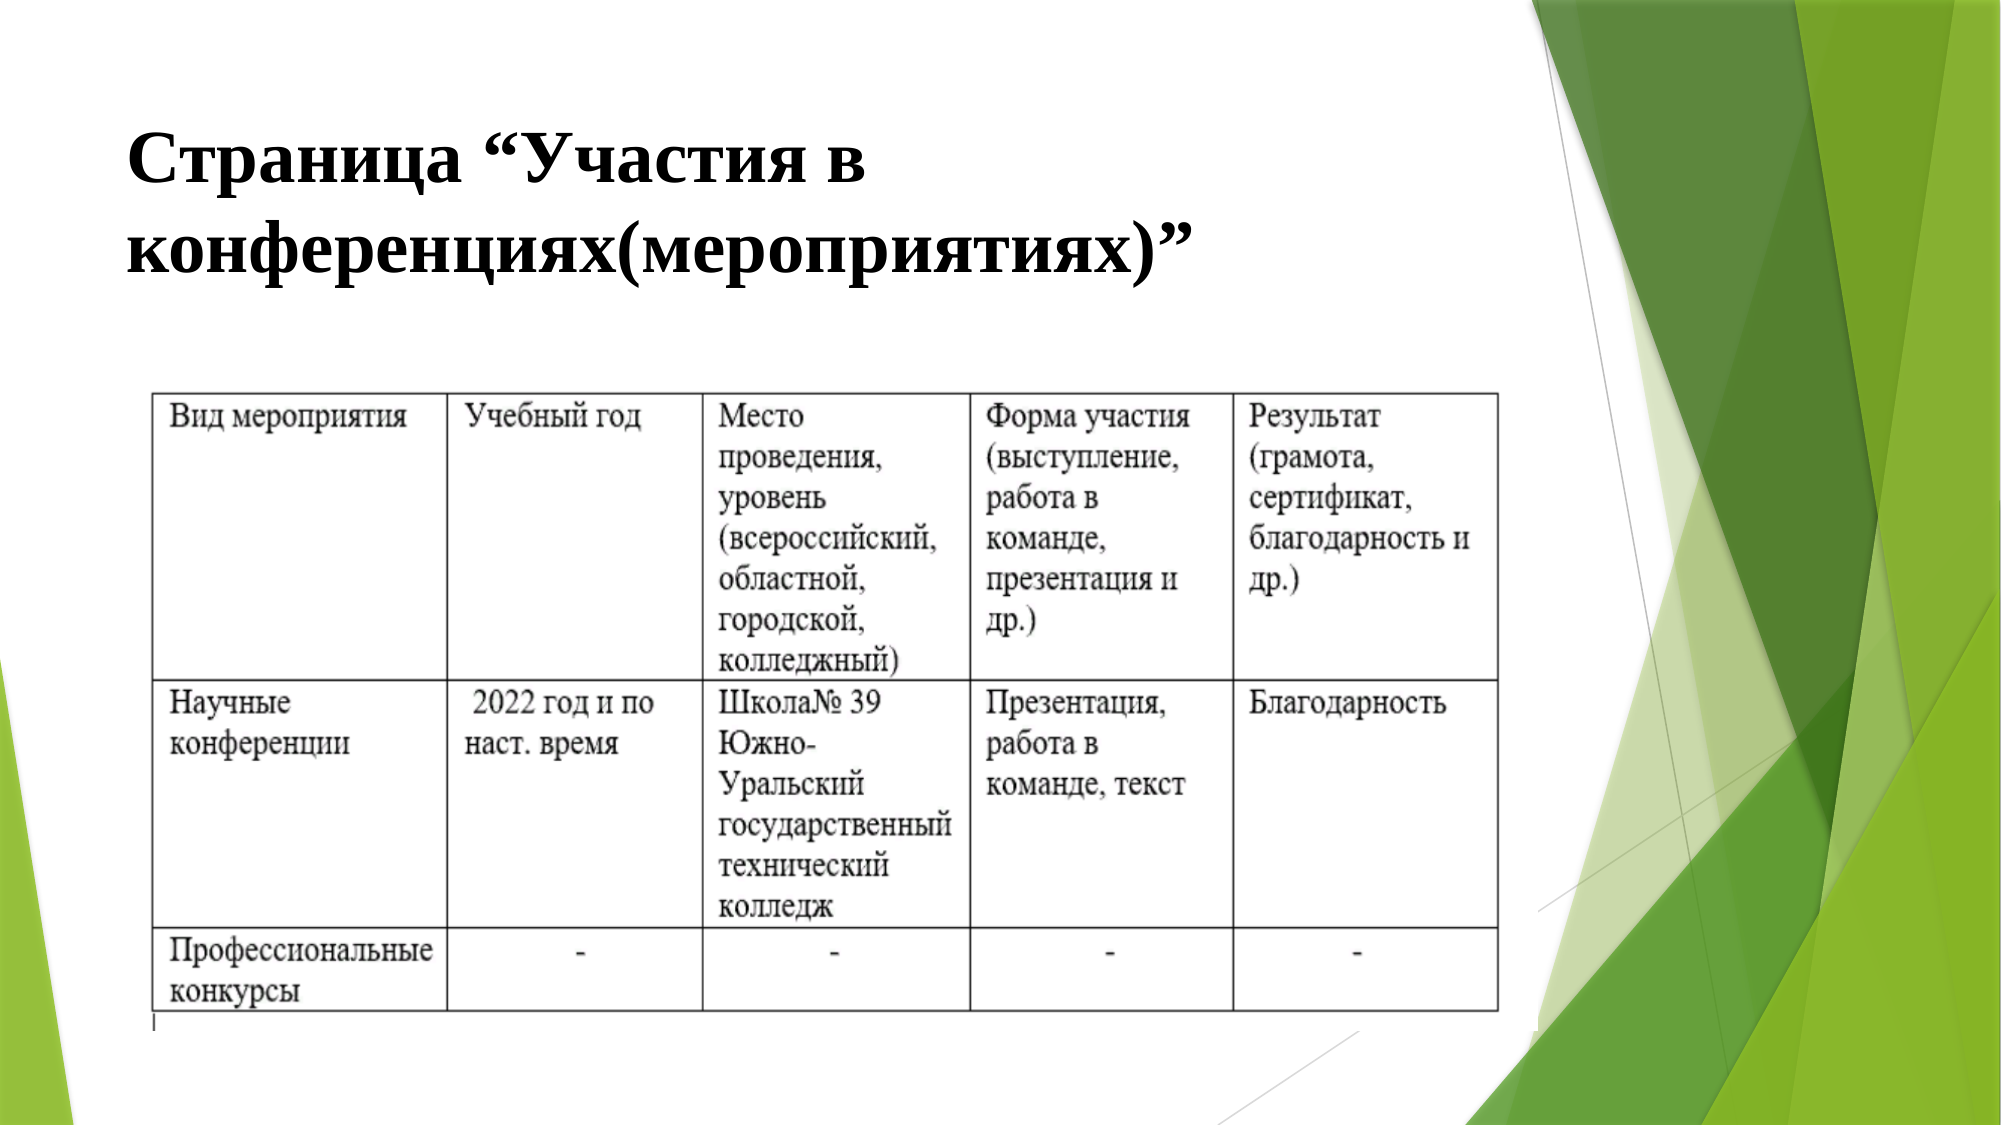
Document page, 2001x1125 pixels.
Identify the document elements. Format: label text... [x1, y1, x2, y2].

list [71, 386, 1539, 1031]
title Страница “Участия в конференциях(мероприятиях)” [111, 99, 1522, 317]
